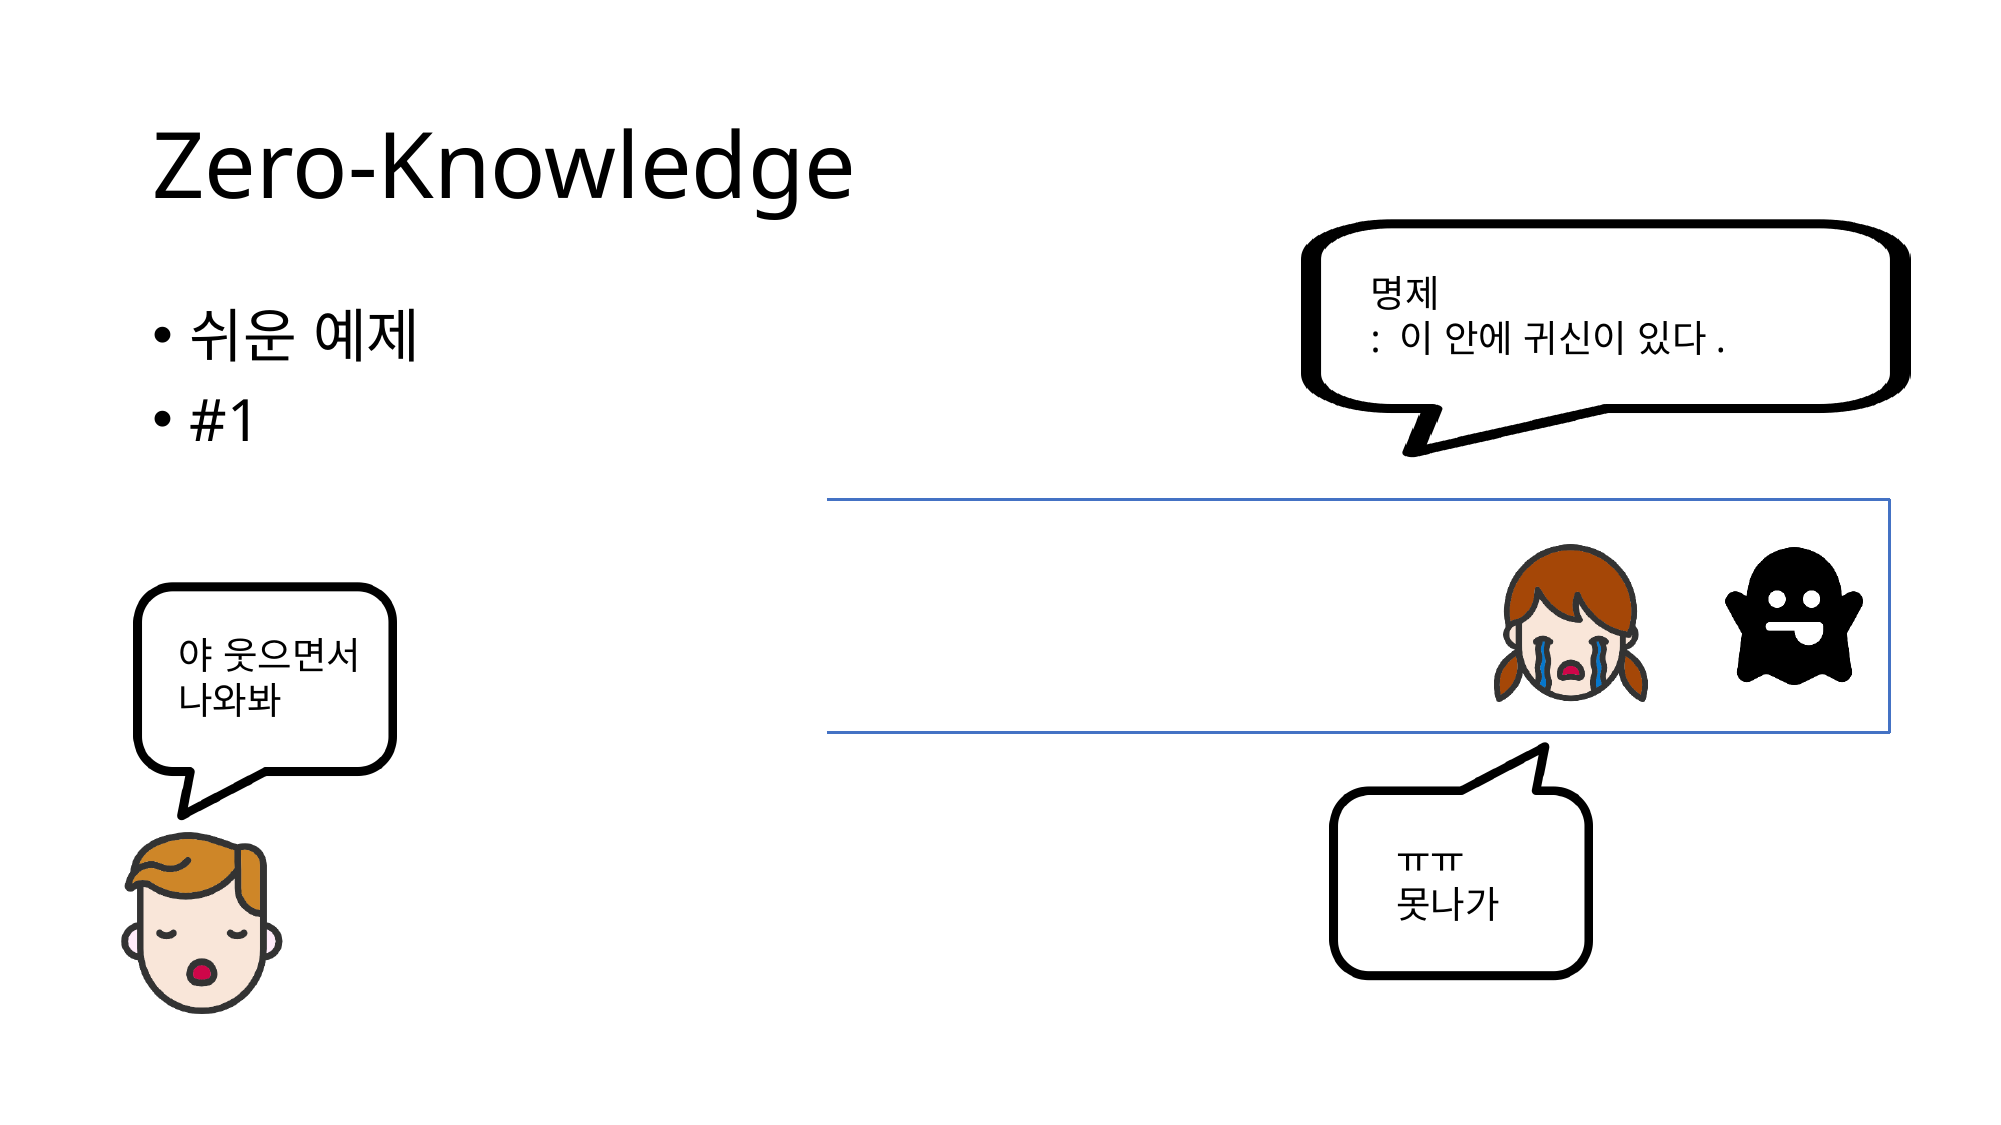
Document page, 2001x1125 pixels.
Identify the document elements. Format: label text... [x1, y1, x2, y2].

picture [1301, 206, 1911, 470]
picture [1492, 544, 1650, 702]
picture [111, 569, 397, 1014]
picture [1725, 547, 1863, 685]
title Zero-Knowledge [137, 59, 1863, 278]
picture [1329, 729, 1593, 993]
list 쉬운 예제 #1 [137, 299, 1863, 1014]
